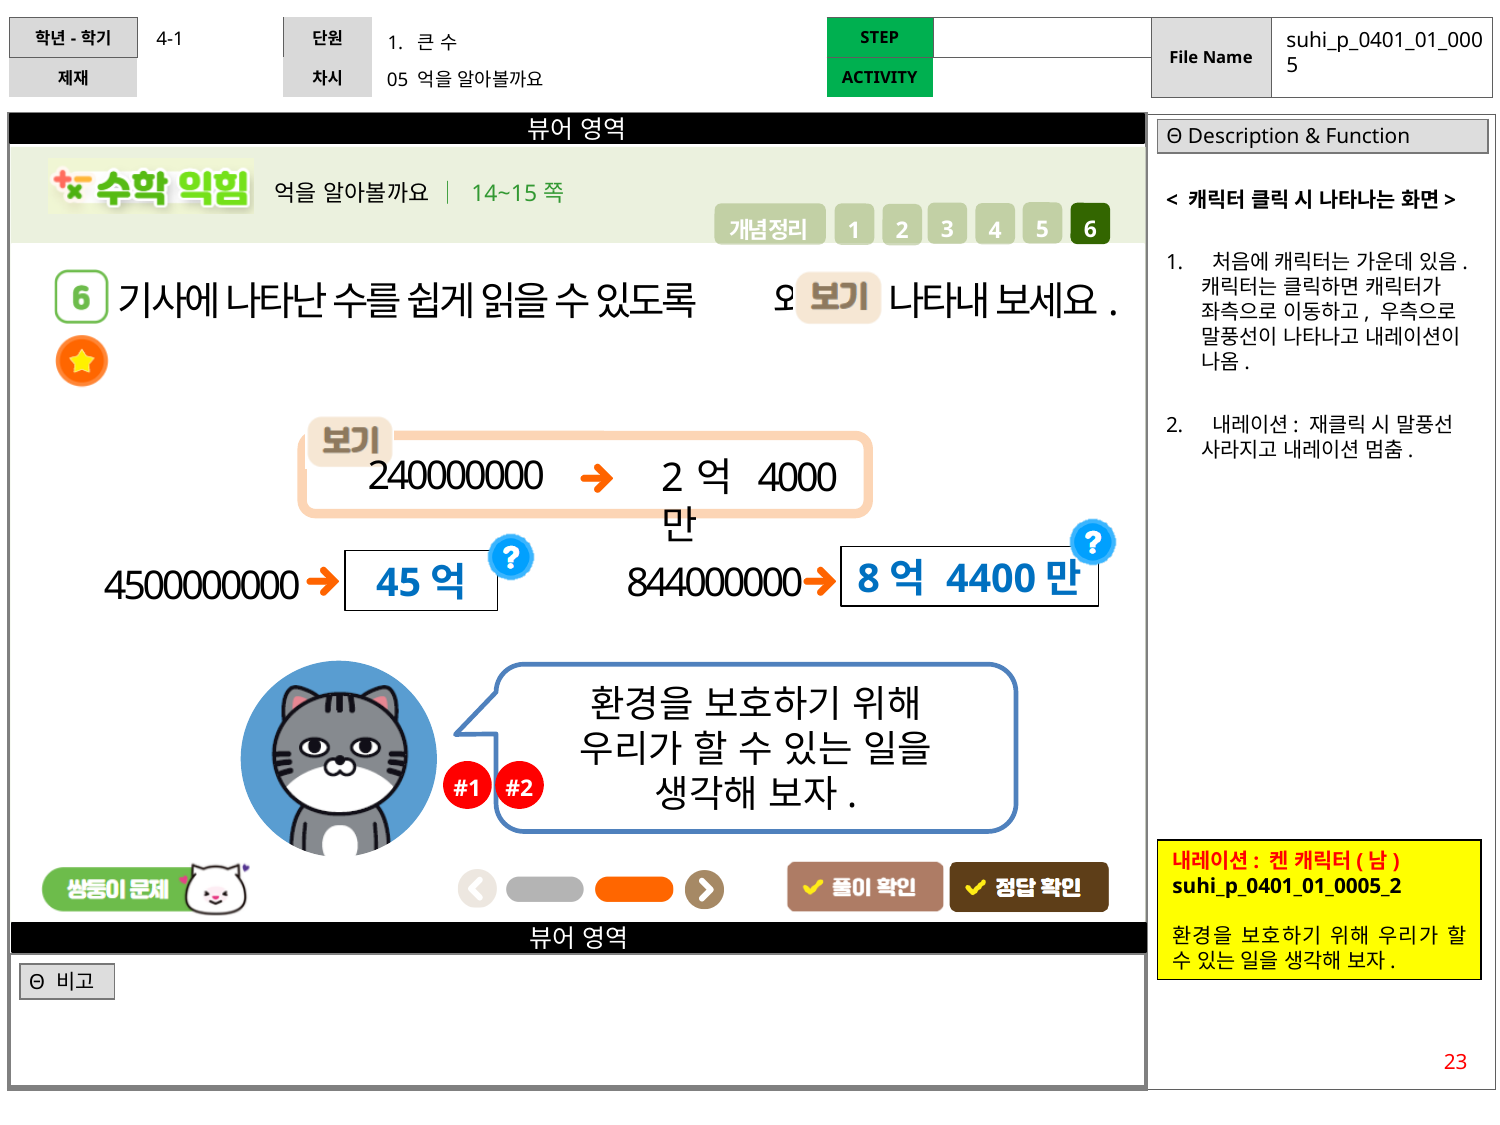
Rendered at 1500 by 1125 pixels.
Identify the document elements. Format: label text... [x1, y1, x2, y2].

text_box 4500000000 [89, 552, 318, 615]
text_box 05 억을 알아볼까요 [372, 60, 821, 96]
picture [304, 563, 341, 598]
text_box 2억 4000만 [646, 444, 863, 555]
picture [948, 858, 1111, 913]
picture [792, 268, 884, 326]
text_box 3 [925, 193, 976, 250]
picture [39, 660, 438, 917]
text_box 내레이션: 켄 캐릭터(남) suhi_p_0401_01_0005_2 환경을 보호하기 위해 우리가 할 수 있는 일을 생각해 보자. [1157, 840, 1481, 980]
text_box 환경을 보호하기 위해 우리가 할 수 있는 일을 생각해 보자. [453, 662, 1019, 834]
text_box < 캐릭터 클릭 시 나타나는 화면> 처음에 캐릭터는 가운데 있음. 캐릭터는 클릭하면 캐릭터가 좌측으로 이동하고, 우측으로 말풍선이 나타나고 내레이션이 나옴. 내레이션: 재클릭 시 말풍선 사라지고 내레이션 멈춤. [1151, 179, 1500, 469]
text_box 기사에 나타난 수를 쉽게 읽을 수 있도록 와 같이 나타내 보세요. [114, 268, 790, 331]
picture [784, 858, 944, 913]
picture [48, 158, 254, 214]
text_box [456, 866, 726, 911]
text_box 6 [1069, 193, 1111, 250]
text_box 1 [833, 194, 883, 251]
picture [53, 266, 112, 326]
text_box 개념 정리 [714, 194, 833, 251]
text_box [300, 433, 871, 516]
text_box 4-1 [141, 18, 284, 55]
text_box 240000000 [352, 442, 569, 505]
text_box 억을 알아볼까요 │ 14~15쪽 [259, 171, 808, 214]
picture [304, 412, 394, 470]
text_box 844000000 [611, 549, 823, 613]
text_box 기사에 나타난 수를 쉽게 읽을 수 있도록 와 같이 나타내 보세요. [885, 268, 1152, 331]
picture [578, 459, 615, 495]
text_box 2 [883, 194, 928, 251]
text_box 4 [976, 194, 1021, 250]
picture [801, 563, 838, 598]
picture [481, 528, 541, 587]
text_box suhi_p_0401_01_0005 [1271, 18, 1500, 84]
picture [593, 874, 674, 905]
text_box #1 [442, 758, 493, 811]
picture [1062, 513, 1123, 572]
text_box 1. 큰 수 [372, 23, 828, 48]
table_header Θ Description & Function [1158, 120, 1487, 152]
picture [55, 331, 111, 389]
text_box #2 [493, 758, 546, 811]
text_box 45억 [345, 550, 498, 611]
text_box 5 [1021, 193, 1069, 250]
text_box 8억 4400만 [841, 546, 1099, 607]
